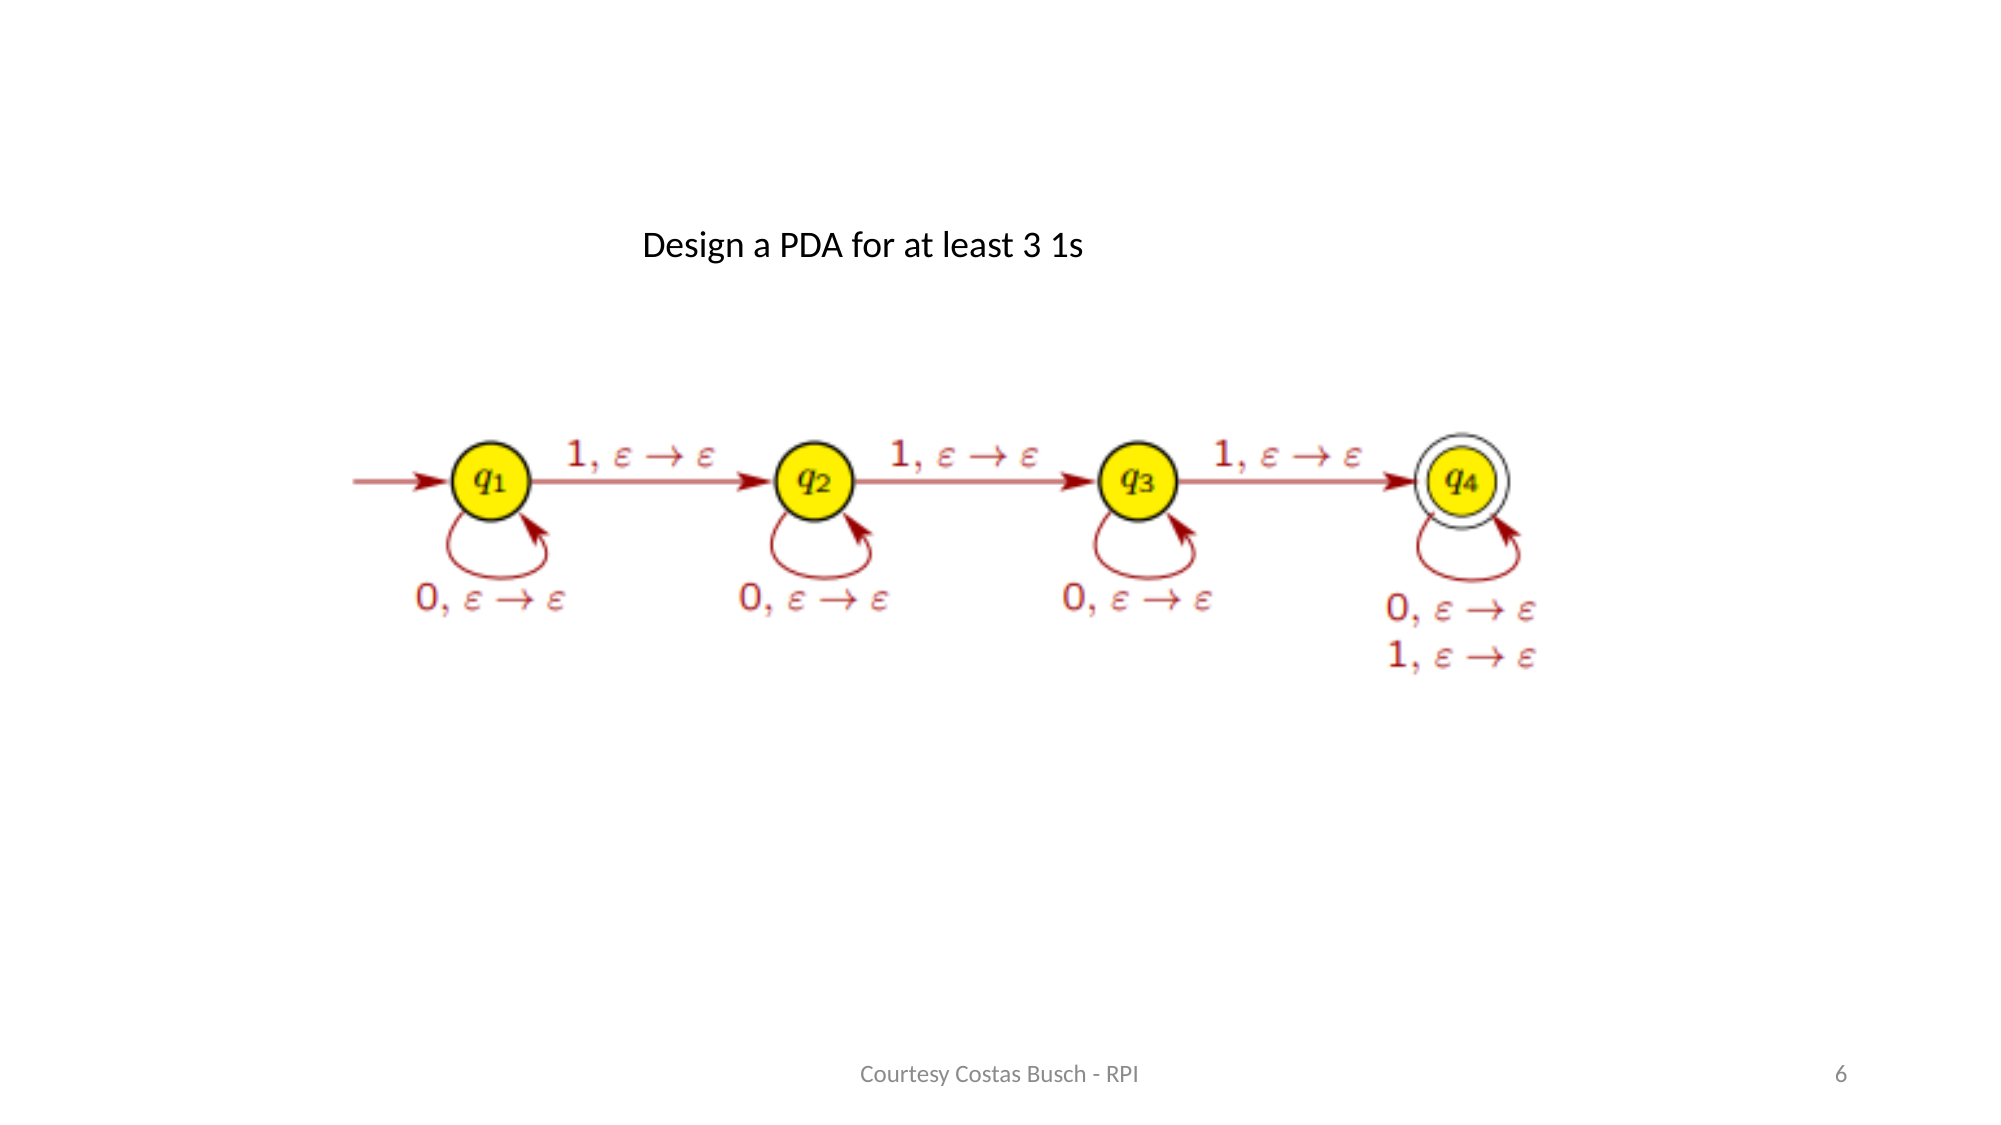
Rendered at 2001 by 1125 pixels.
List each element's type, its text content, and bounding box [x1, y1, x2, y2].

slide_number 6 [1412, 1042, 1863, 1103]
picture [312, 399, 1651, 717]
text_box Design a PDA for at least 3 1s [627, 212, 1100, 273]
footer Courtesy Costas Busch - RPI [662, 1042, 1338, 1103]
